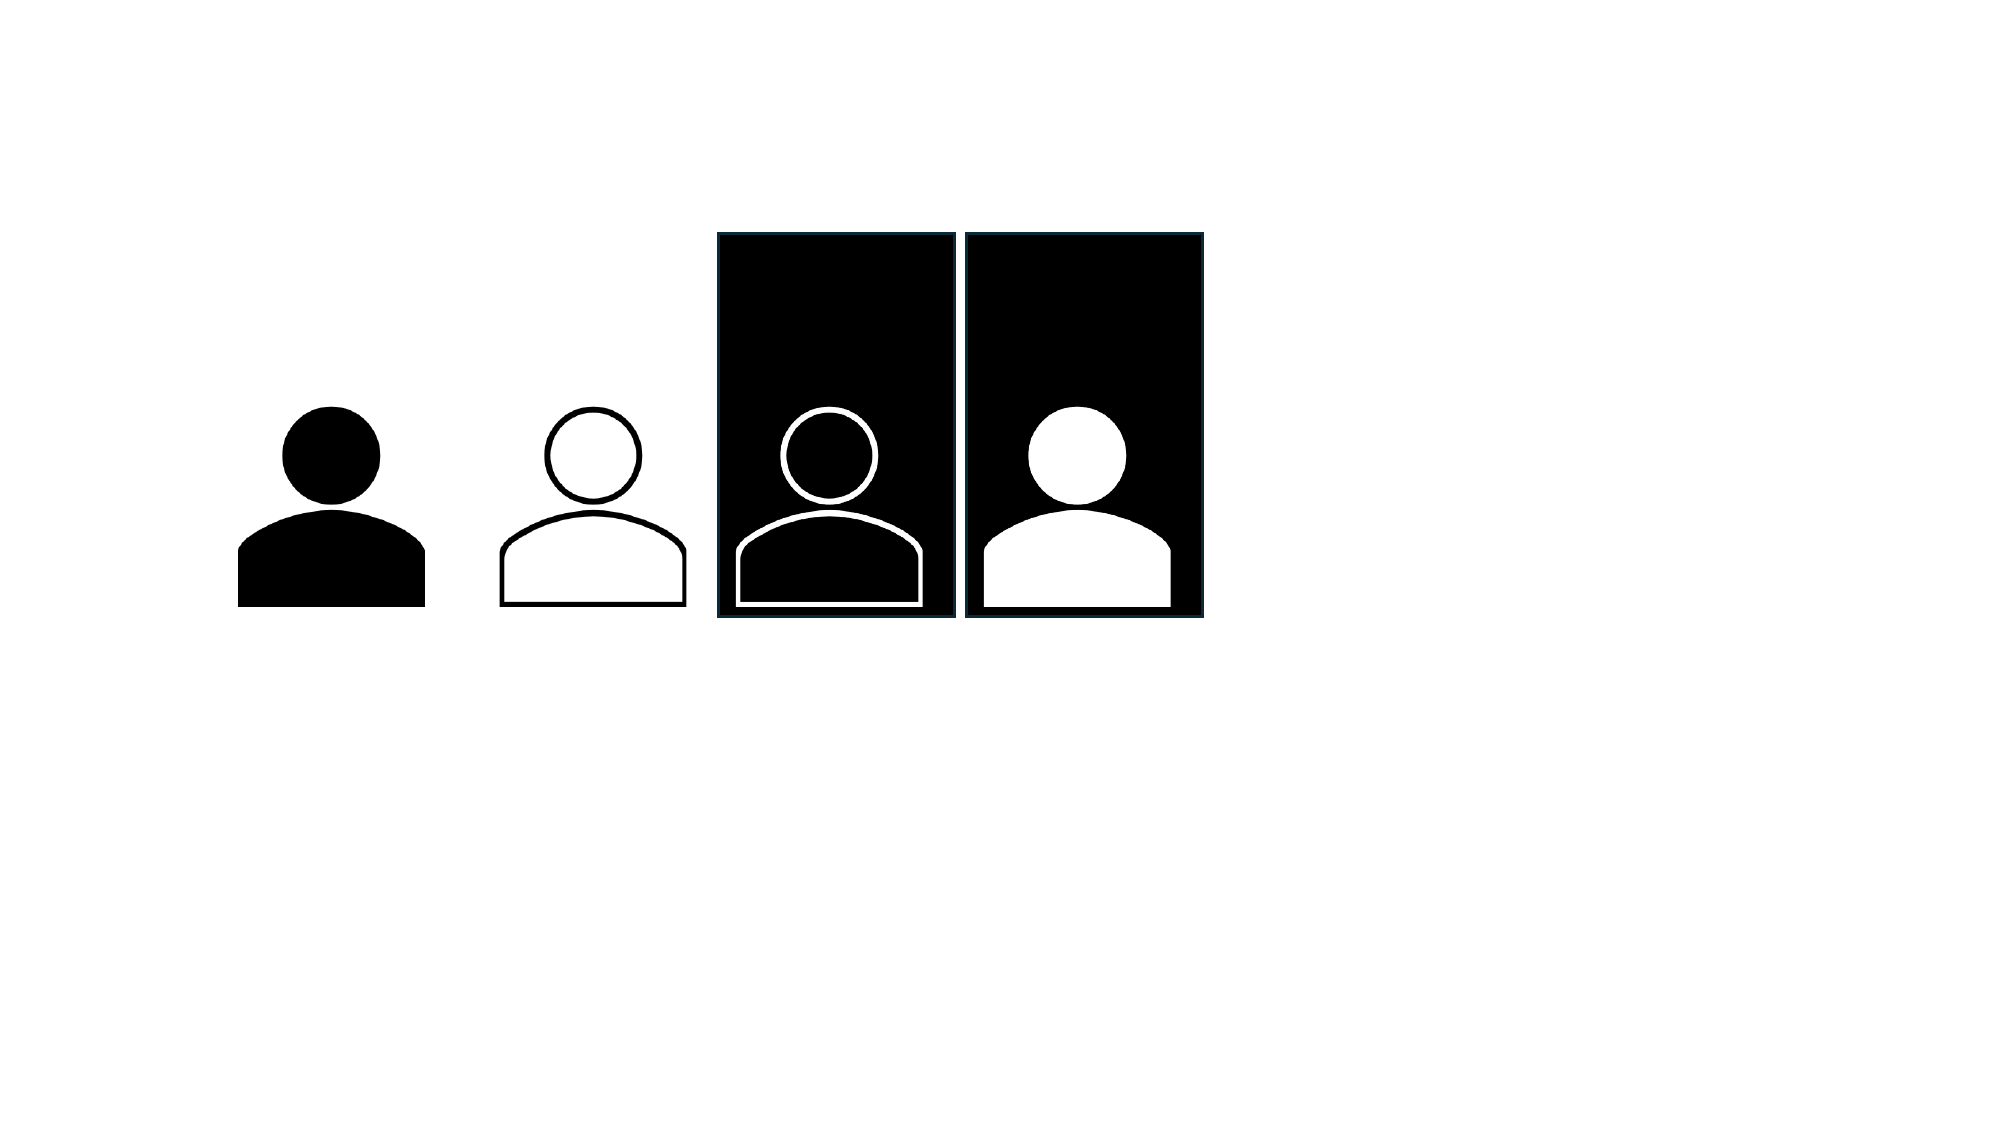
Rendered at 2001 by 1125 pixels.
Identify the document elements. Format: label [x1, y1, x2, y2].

picture [983, 401, 1172, 607]
picture [499, 401, 687, 607]
text_box [965, 232, 1204, 618]
picture [735, 401, 924, 607]
picture [237, 401, 426, 607]
text_box [717, 232, 956, 618]
